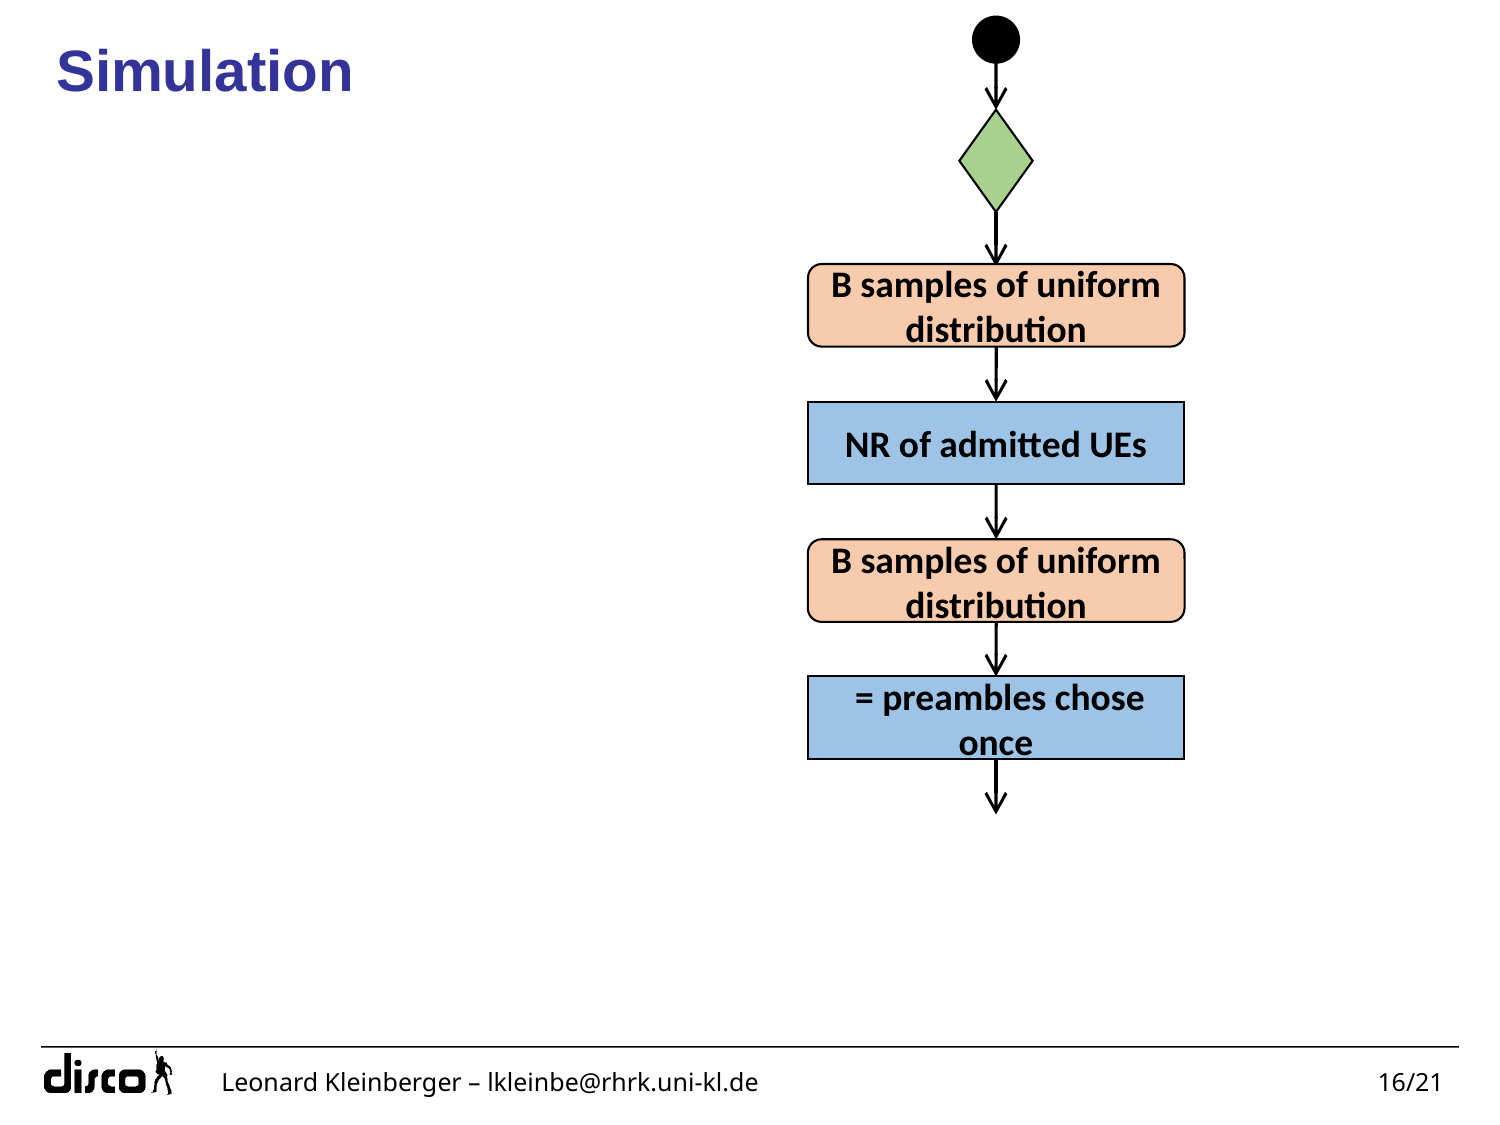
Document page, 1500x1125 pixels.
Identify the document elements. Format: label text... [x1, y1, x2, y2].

footer Leonard Kleinberger – lkleinbe@rhrk.uni-kl.de [206, 1058, 1117, 1094]
title Simulation [41, 0, 1459, 138]
text_box B samples of uniform distribution [807, 263, 1185, 347]
text_box B samples of uniform distribution [807, 539, 1185, 622]
picture [44, 1049, 172, 1095]
text_box [959, 110, 1033, 211]
slide_number 16/21 [1293, 1058, 1459, 1094]
text_box NR of admitted UEs [807, 401, 1185, 485]
text_box [973, 16, 1020, 63]
